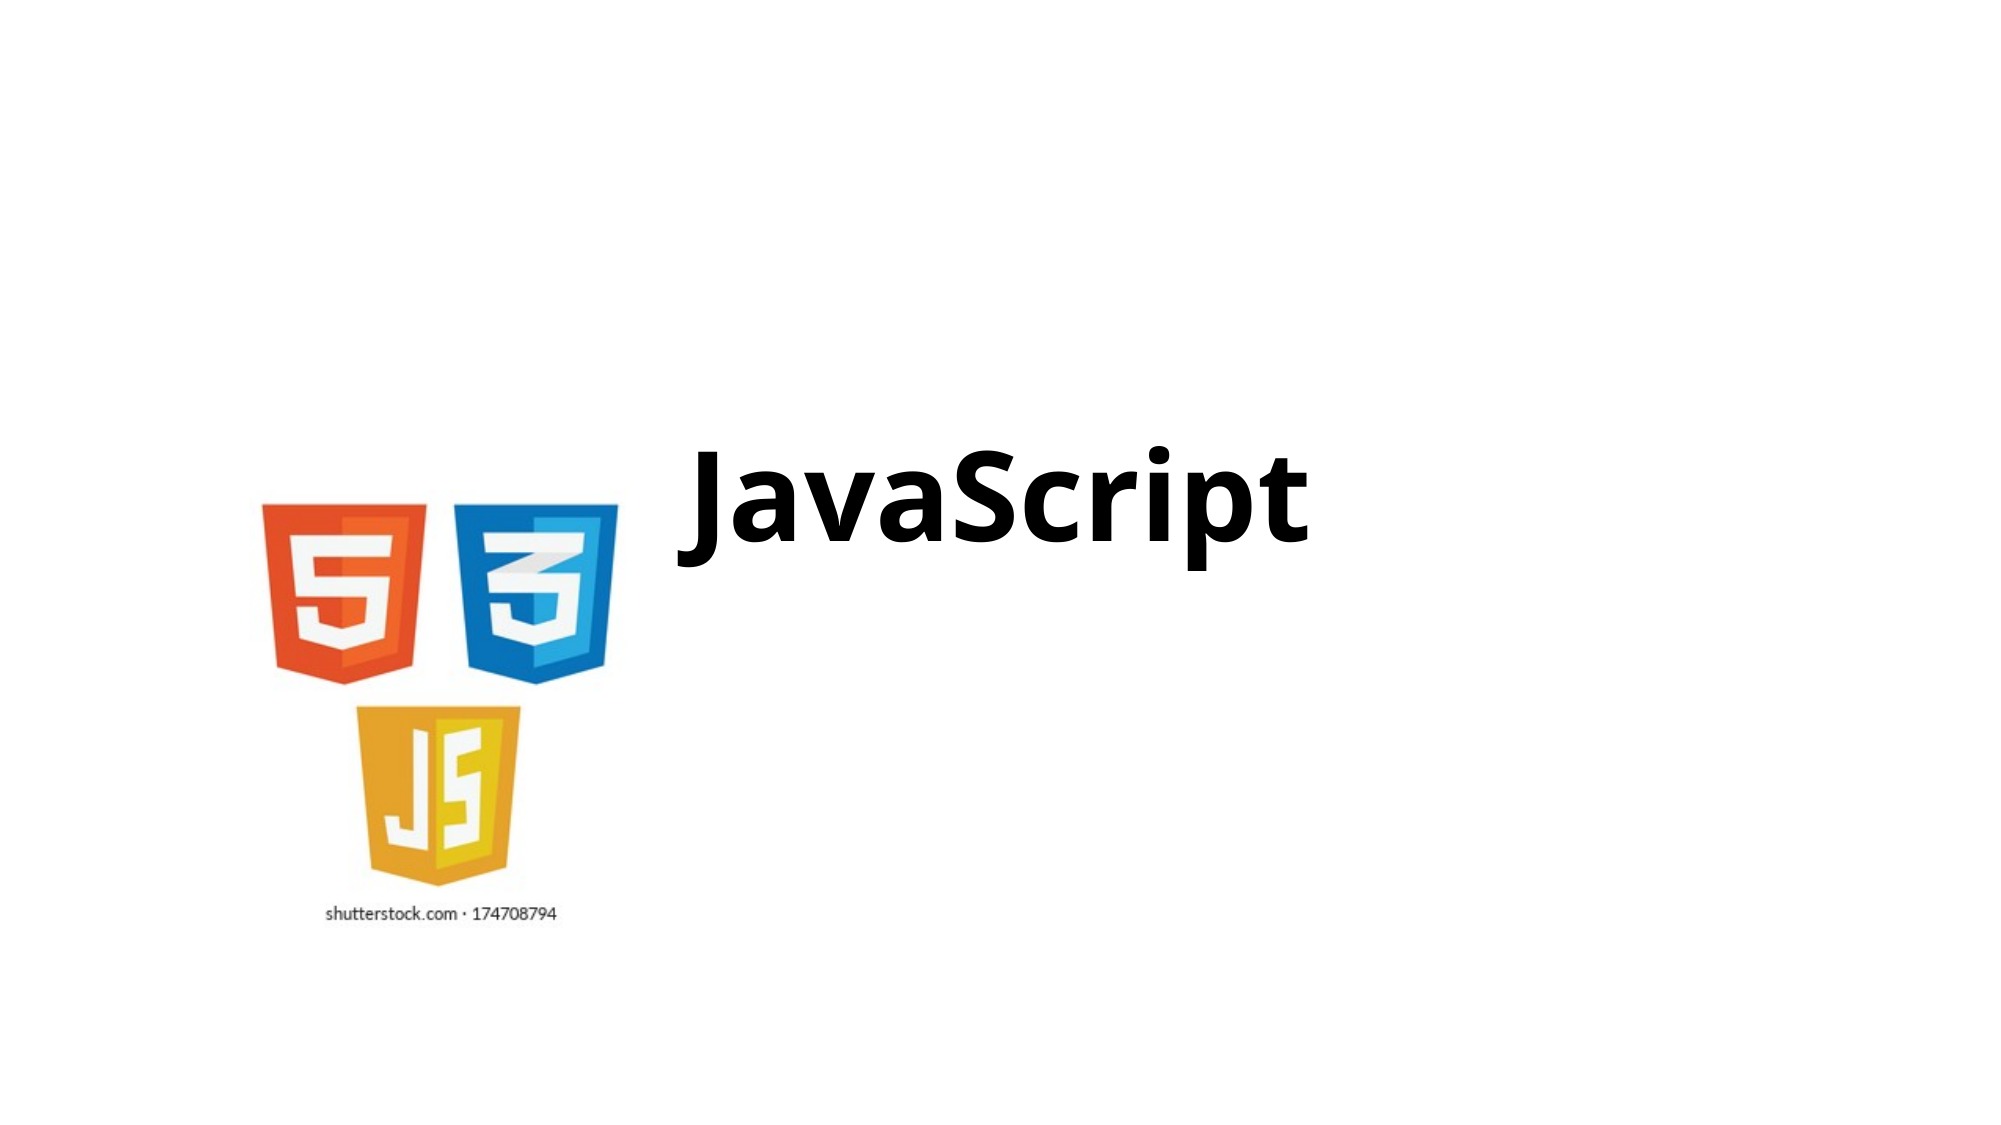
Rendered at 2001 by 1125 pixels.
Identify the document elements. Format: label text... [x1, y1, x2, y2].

title JavaScript [249, 184, 1750, 576]
picture [249, 490, 632, 928]
